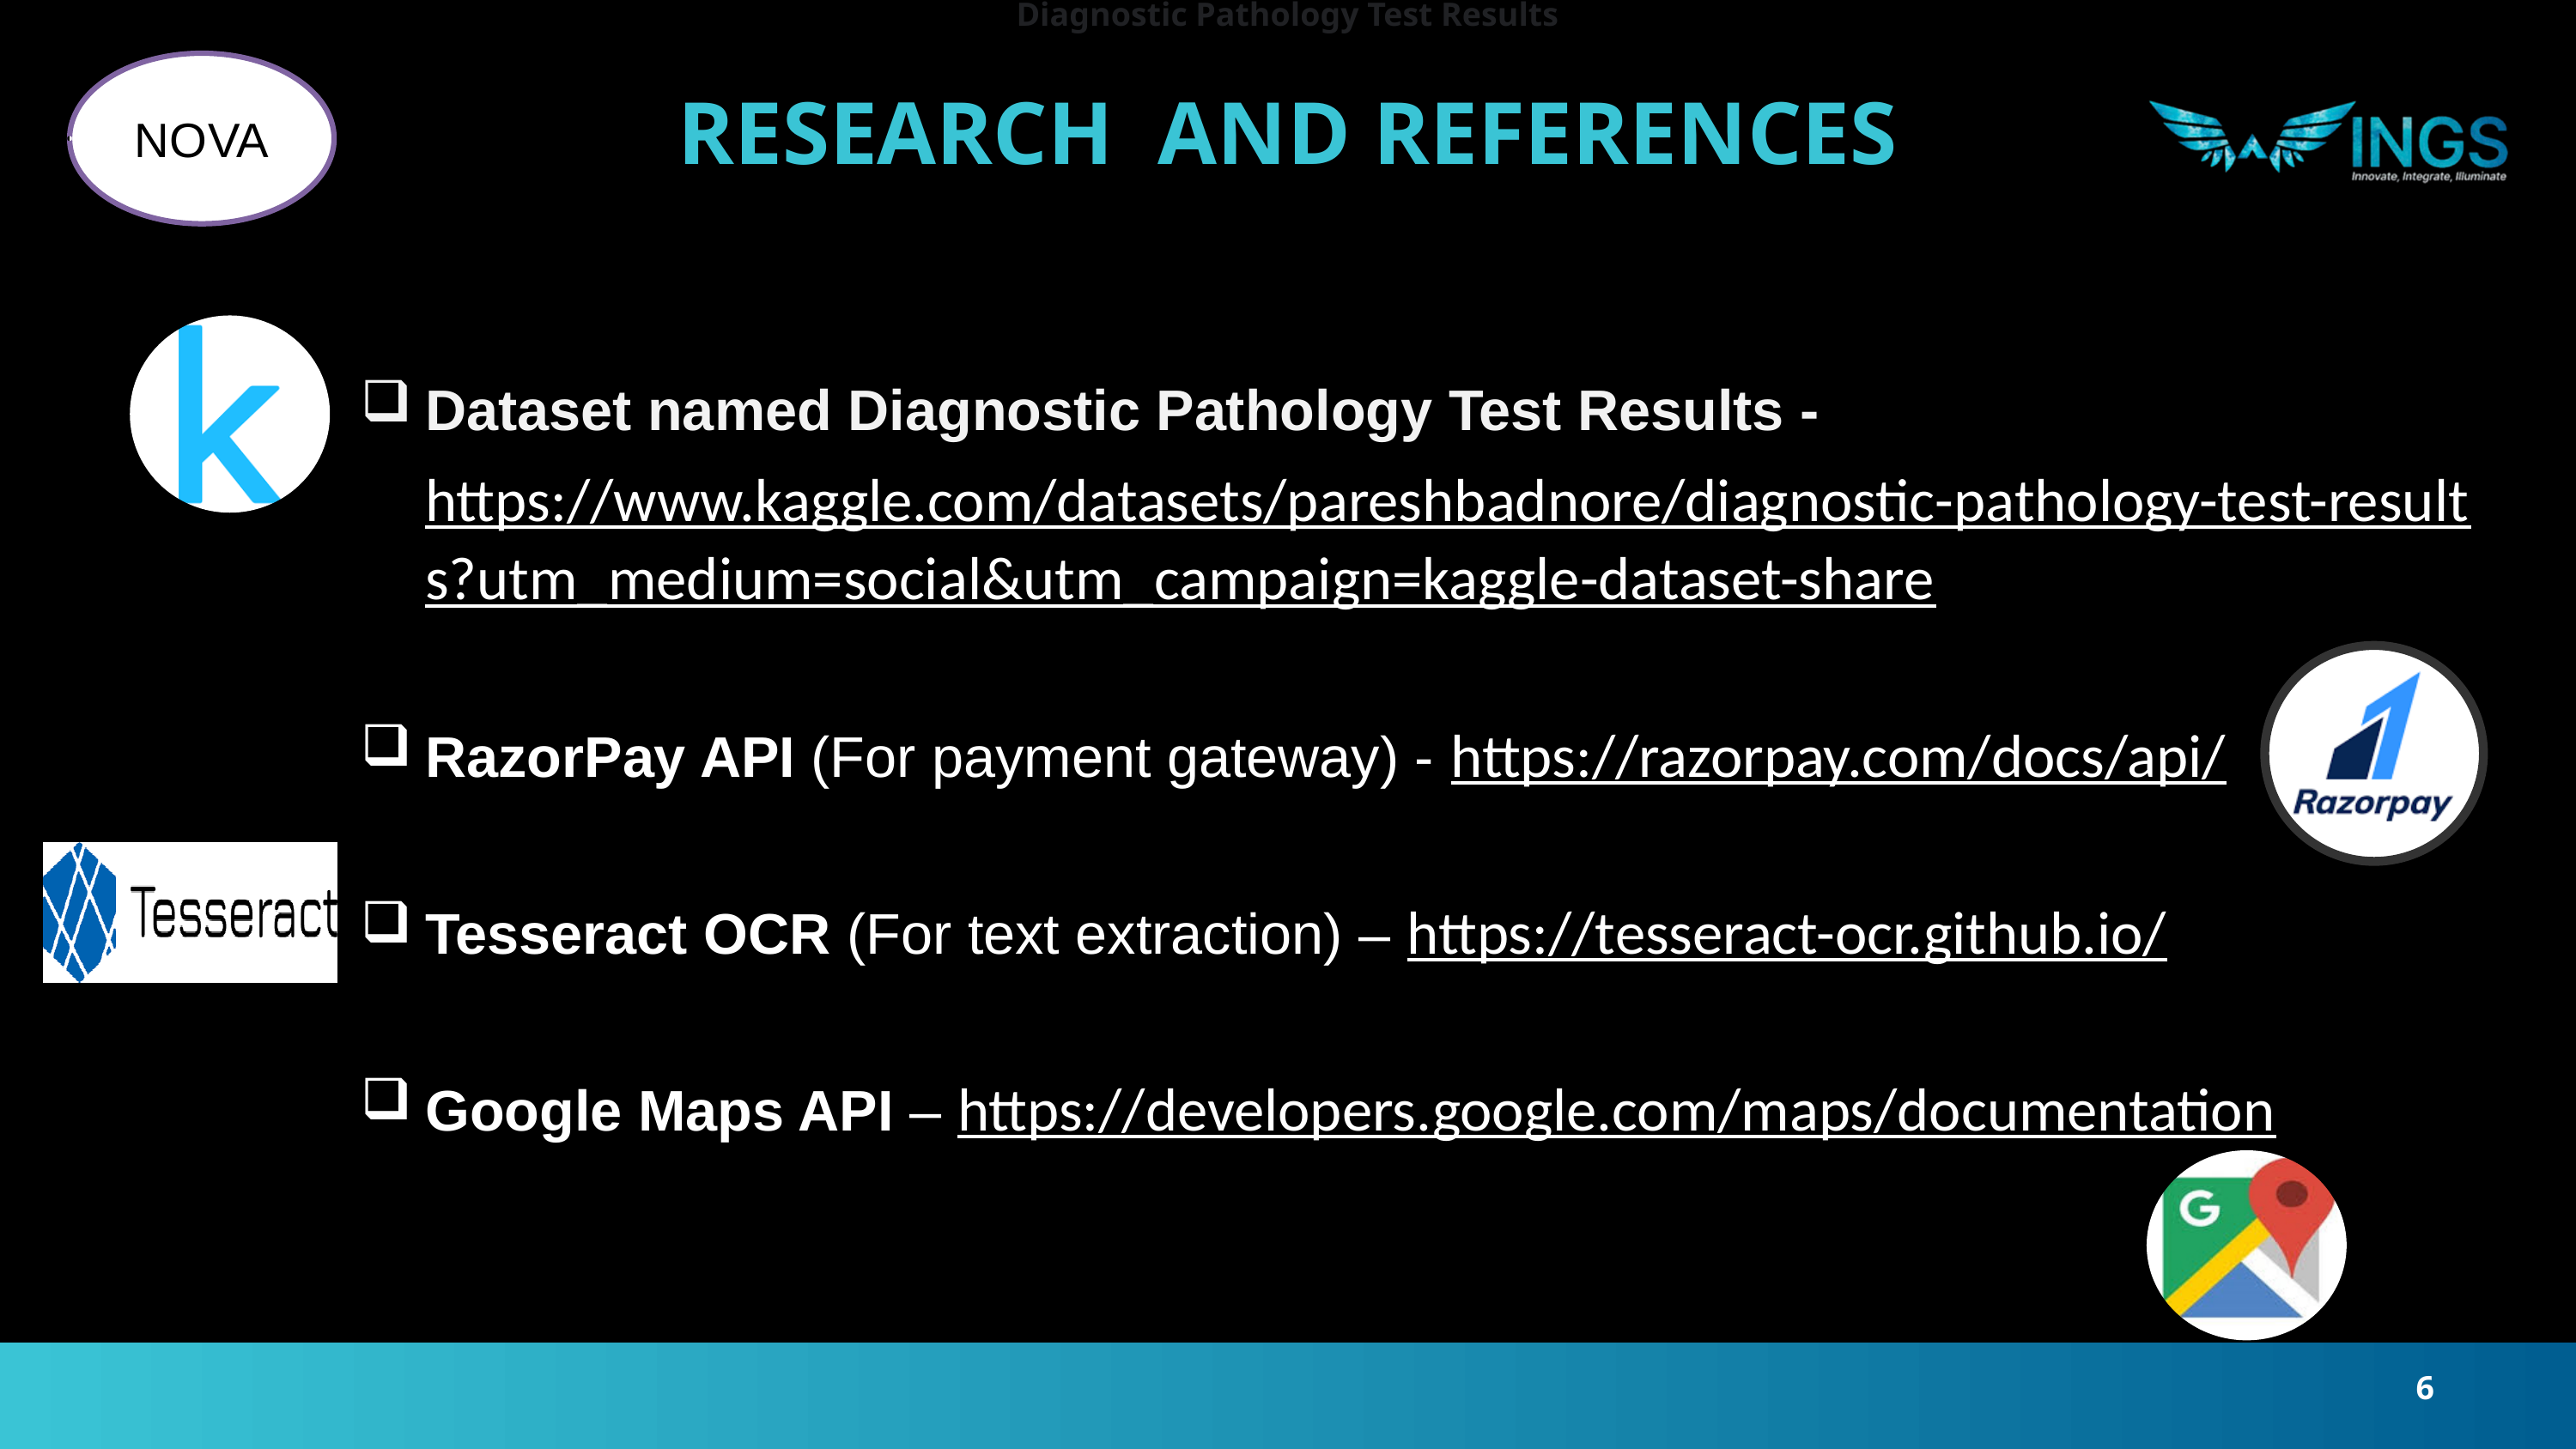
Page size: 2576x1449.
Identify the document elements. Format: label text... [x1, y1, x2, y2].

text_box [66, 50, 337, 227]
text_box Diagnostic Pathology Test Results [1016, 0, 1560, 71]
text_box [0, 1342, 2576, 1449]
text_box Dataset named Diagnostic Pathology Test Results - https://www.kaggle.com/datasets/pareshbadnore/diagnostic-pathology-test-results?utm_medium=social&utm_campaign=kaggle-dataset-share RazorPay API (For payment gateway) - https://razorpay.com/docs/api/ Tesseract OCR (For text extraction) – https://tesseract-ocr.github.io/ Google Maps API – https://developers.google.com/maps/documentation [348, 349, 2495, 1070]
picture [42, 841, 338, 983]
text_box [2099, 82, 2547, 195]
picture [2264, 645, 2484, 862]
text_box RESEARCH AND REFERENCES [495, 65, 2081, 182]
picture [129, 315, 331, 513]
picture [2146, 1149, 2348, 1341]
